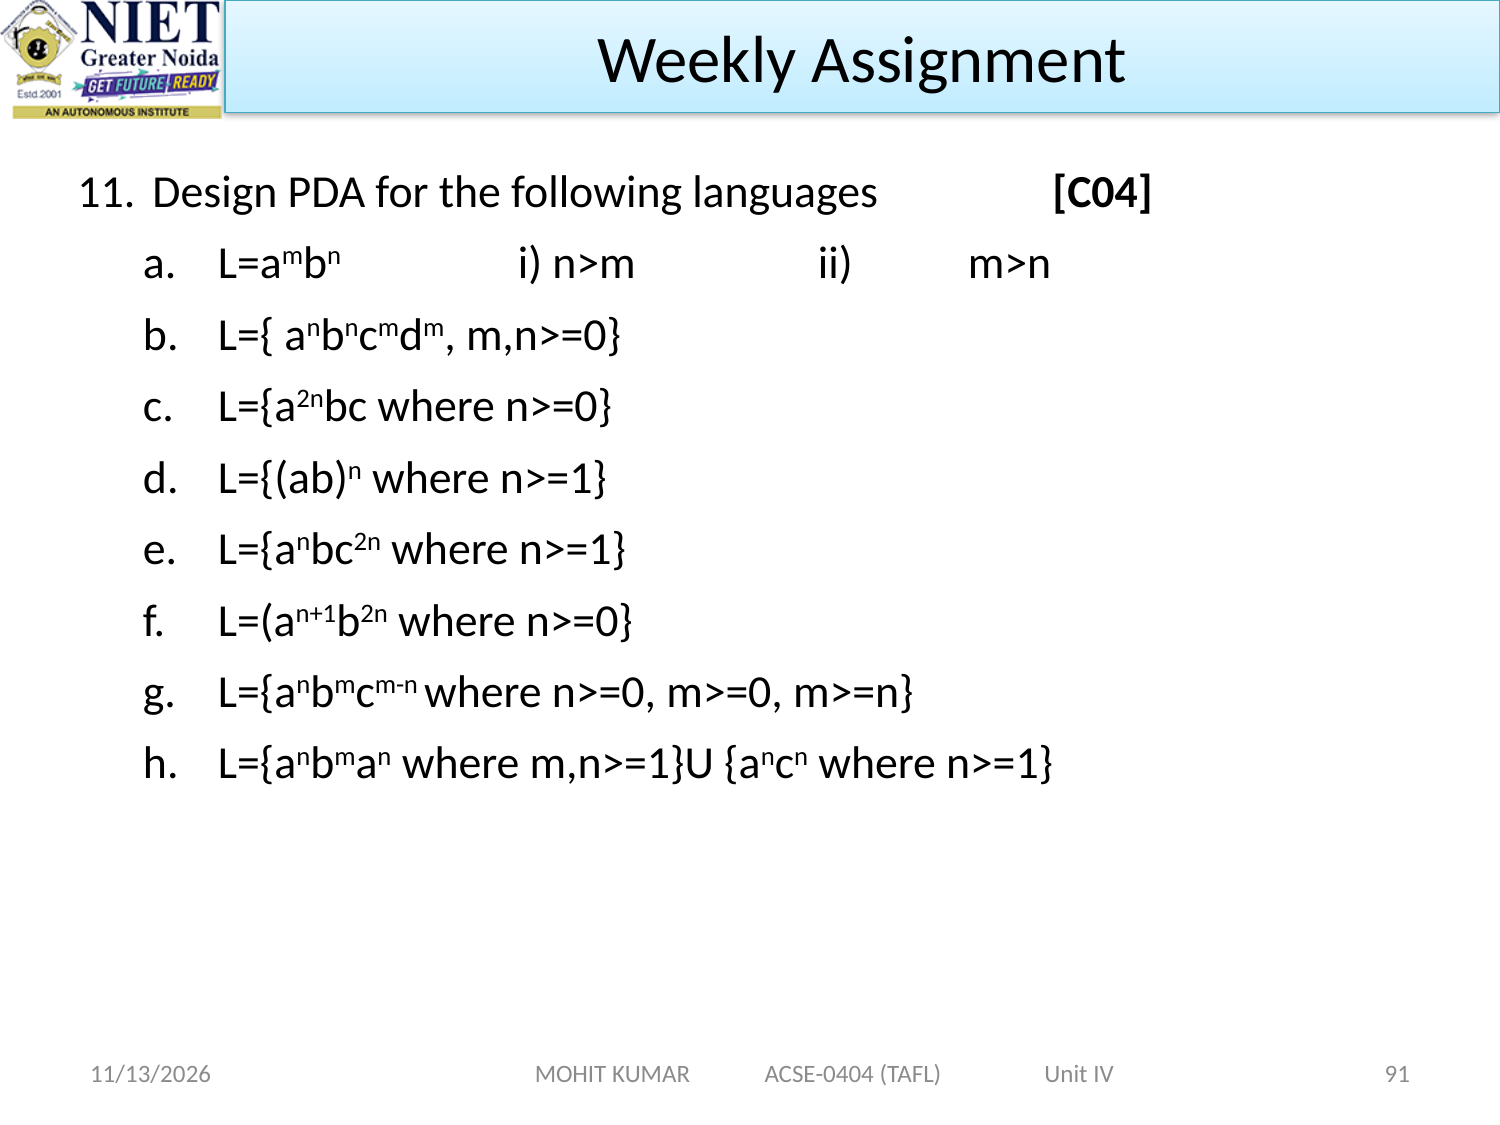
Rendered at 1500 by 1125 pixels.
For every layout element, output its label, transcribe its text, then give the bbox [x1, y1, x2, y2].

slide_number 91 [1238, 1042, 1425, 1103]
picture [0, 0, 223, 120]
text_box Weekly Assignment [224, 0, 1500, 113]
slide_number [75, 1042, 412, 1103]
footer MOHIT KUMAR ACSE-0404 (TAFL) Unit IV [412, 1042, 1238, 1103]
list Design PDA for the following languages [C04] L=ambn i) n>m ii) m>n L={ anbncmdm, m,n>=0} L={a2nbc where n>=0} L={(ab)n where n>=1} L={anbc2n where n>=1} L=(an+1b2n where n>=0} L={anbmcm-n where n>=0, m>=0, m>=n} L={anbman where m,n>=1}U {ancn where n>=1} [62, 137, 1450, 988]
